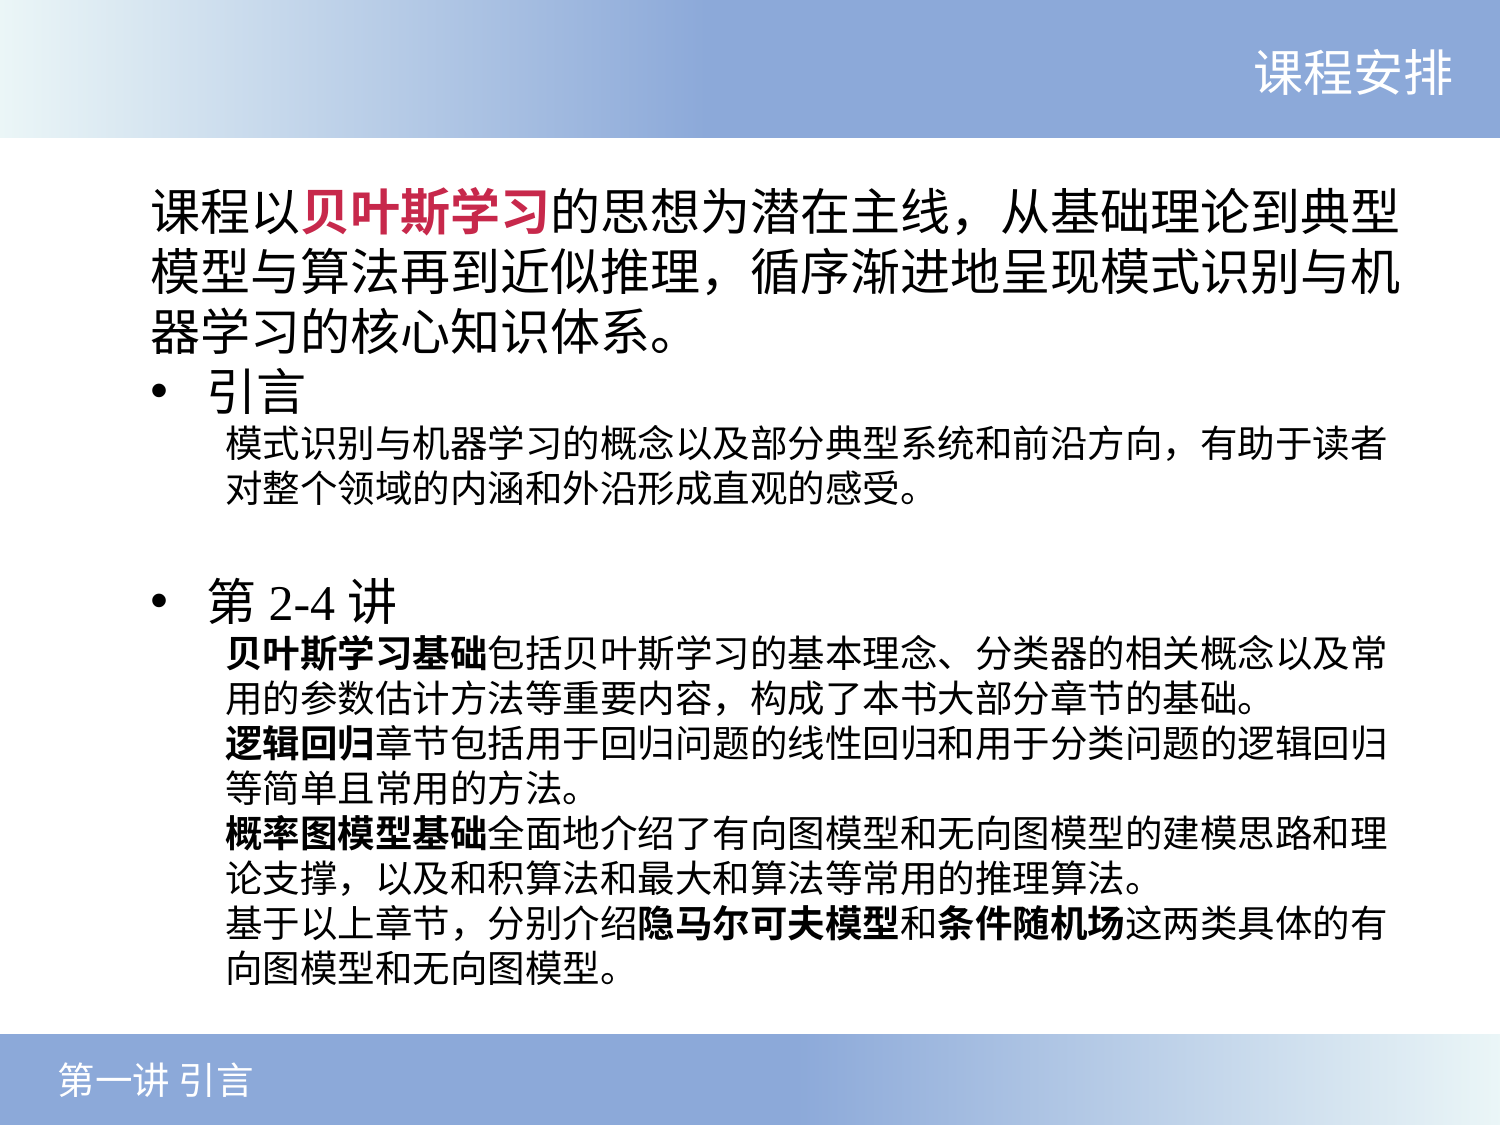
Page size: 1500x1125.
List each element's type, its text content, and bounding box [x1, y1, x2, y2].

text_box 课程以贝叶斯学习的思想为潜在主线，从基础理论到典型模型与算法再到近似推理，循序渐进地呈现模式识别与机器学习的核心知识体系。 引言 模式识别与机器学习的概念以及部分典型系统和前沿方向，有助于读者对整个领域的内涵和外沿形成直观的感受。 第2-4讲 贝叶斯学习基础包括贝叶斯学习的基本理念、分类器的相关概念以及常用的参数估计方法等重要内容，构成了本书大部分章节的基础。 逻辑回归章节包括用于回归问题的线性回归和用于分类问题的逻辑回归等简单且常用的方法。 概率图模型基础全面地介绍了有向图模型和无向图模型的建模思路和理论支撑，以及和积算法和最大和算法等常用的推理算法。 基于以上章节，分别介绍隐马尔可夫模型和条件随机场这两类具体的有向图模型和无向图模型。 [135, 172, 1424, 1058]
text_box [0, 0, 1500, 138]
text_box 第一讲 引言 [0, 1034, 1500, 1125]
text_box 课程安排 [1235, 18, 1471, 125]
